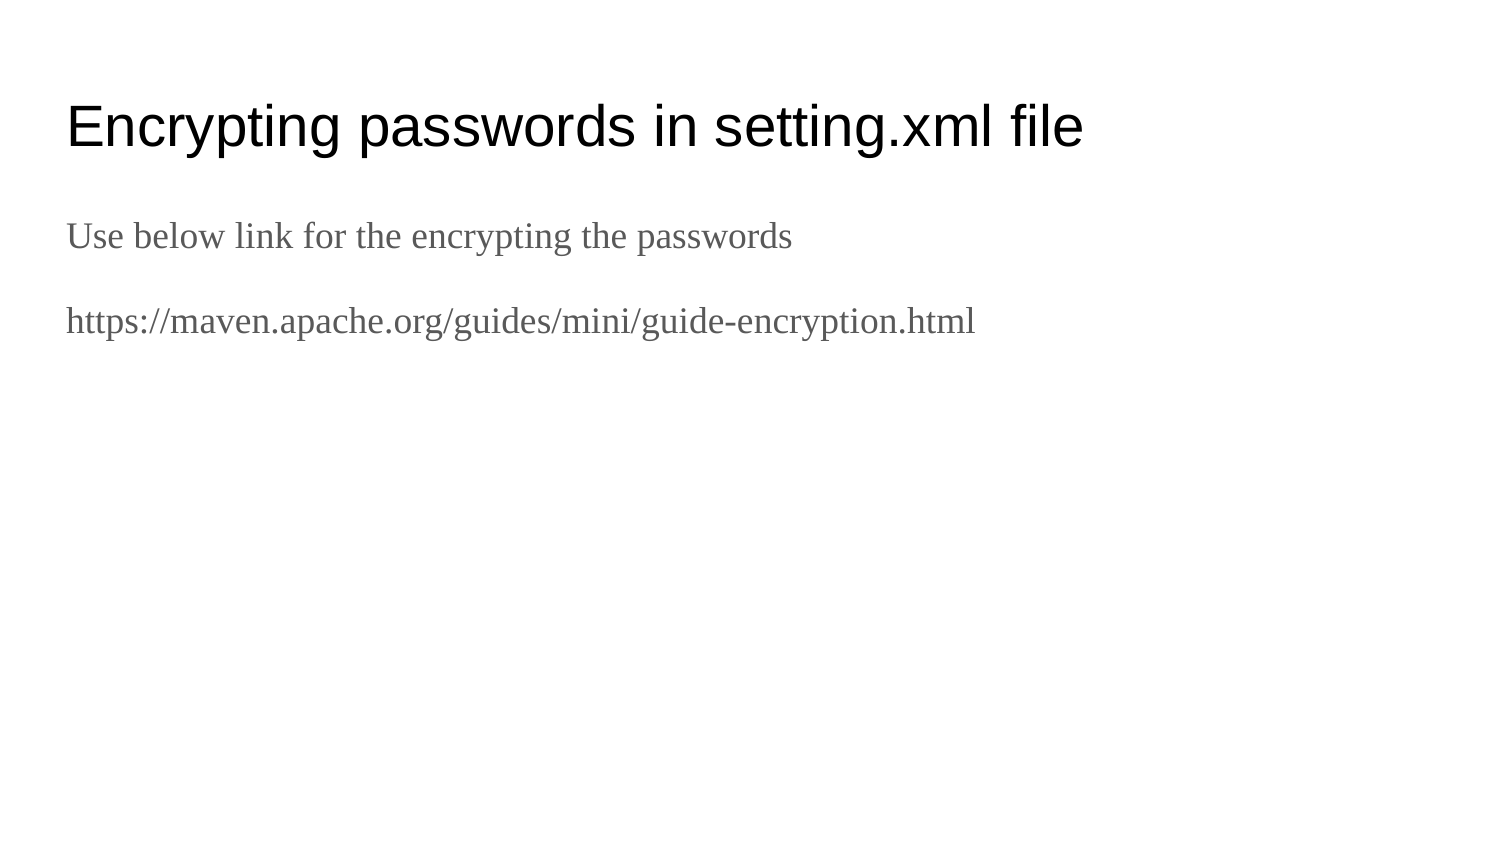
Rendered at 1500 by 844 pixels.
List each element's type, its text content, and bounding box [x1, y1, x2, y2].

list Use below link for the encrypting the passwords https://maven.apache.org/guides/mini/guide-encryption.html [51, 189, 1449, 750]
title Encrypting passwords in setting.xml file [51, 72, 1449, 167]
